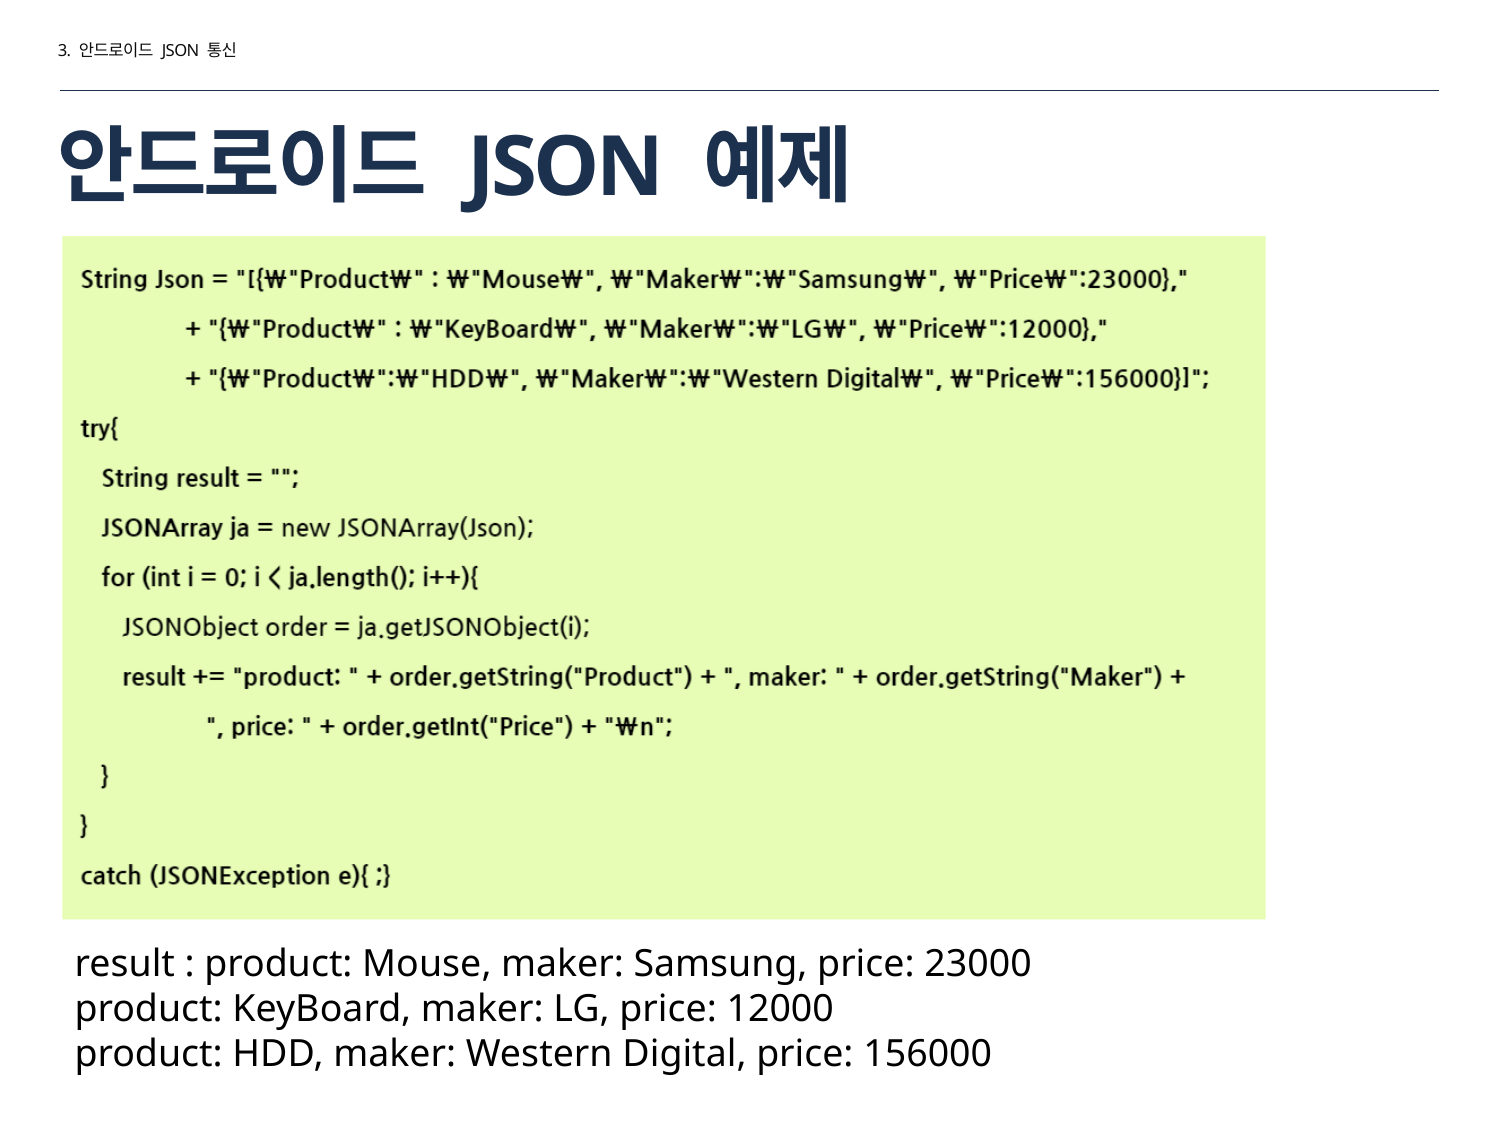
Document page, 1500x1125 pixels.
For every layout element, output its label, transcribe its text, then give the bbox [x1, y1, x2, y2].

picture [59, 234, 1269, 925]
text_box 3. 안드로이드 JSON 통신 [43, 31, 303, 67]
text_box result : product: Mouse, maker: Samsung, price: 23000 product: KeyBoard, maker: LG, price: 12000 product: HDD, maker: Western Digital, price: 156000 [59, 931, 1108, 1082]
title 안드로이드 JSON 예제 [42, 114, 1190, 211]
text_box [42, 292, 1423, 1100]
